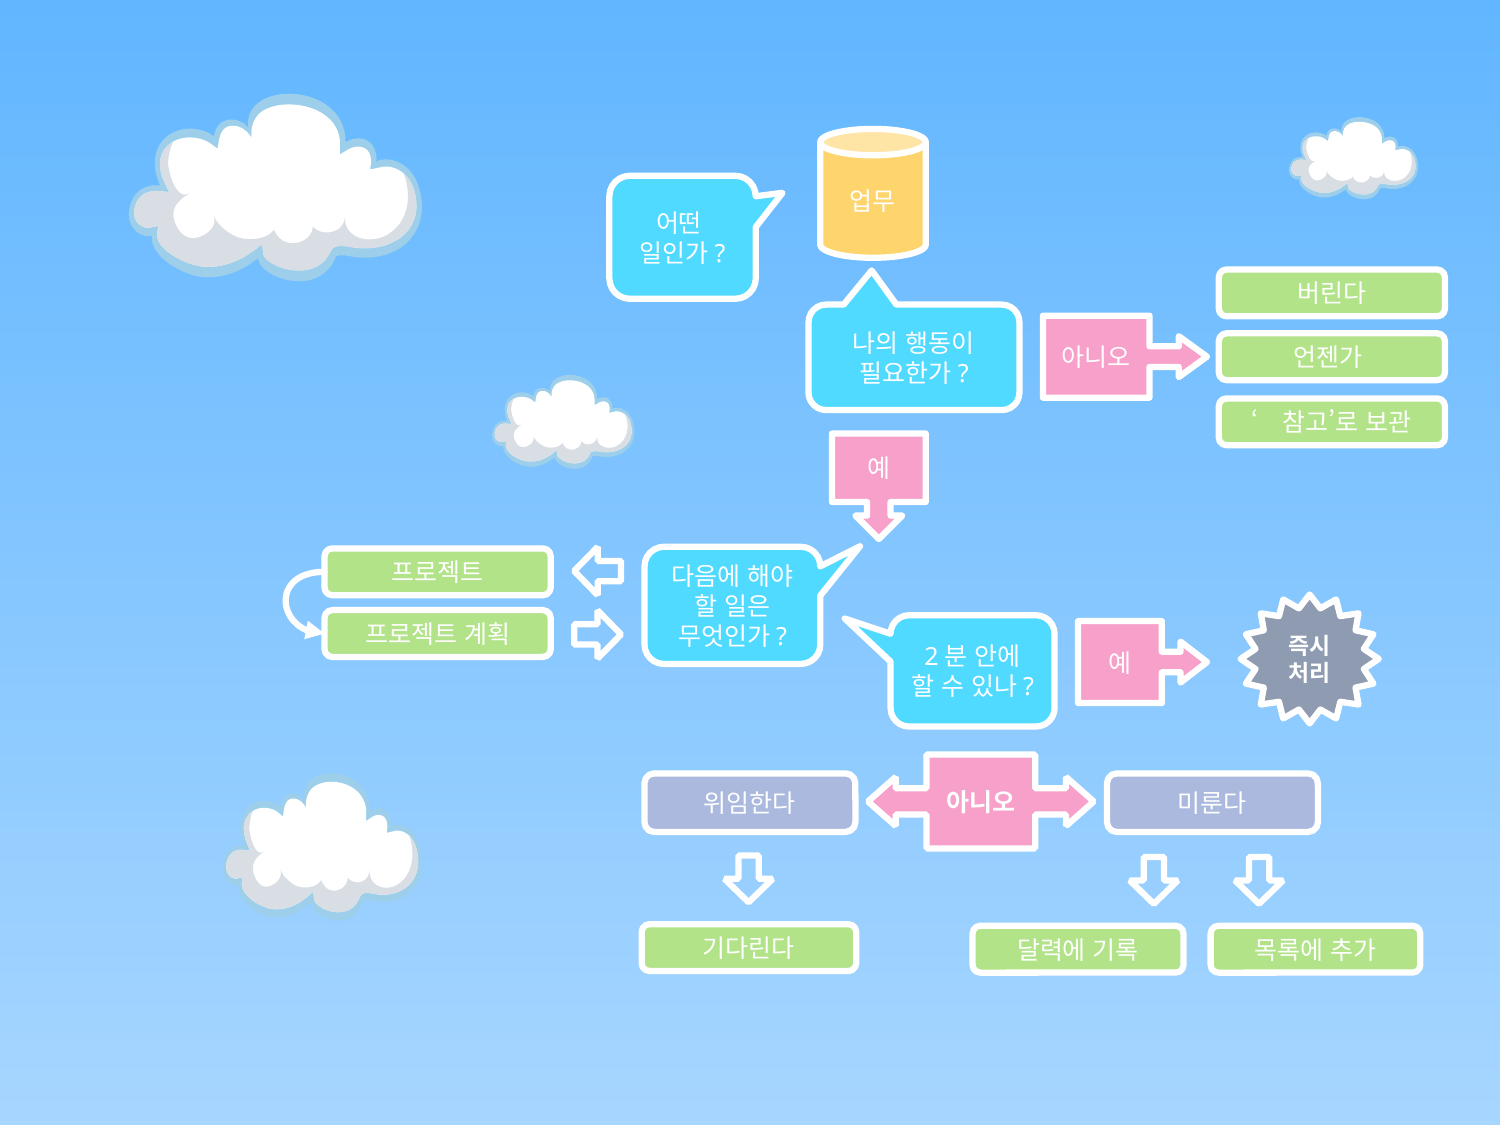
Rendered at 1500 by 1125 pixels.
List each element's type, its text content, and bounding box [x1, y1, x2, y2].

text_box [128, 93, 423, 282]
text_box 언젠가 [1216, 331, 1448, 383]
text_box 나의 행동이 필요한가? [806, 268, 1022, 413]
text_box 프로젝트 [322, 546, 553, 598]
text_box [572, 545, 624, 597]
text_box [1233, 854, 1285, 906]
text_box 달력에 기록 [970, 923, 1186, 975]
text_box 프로젝트 계획 [322, 608, 553, 660]
text_box 업무 [818, 126, 928, 260]
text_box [222, 773, 423, 921]
text_box 아니오 [866, 752, 1096, 851]
text_box [723, 853, 775, 904]
text_box 목록에 추가 [1208, 923, 1423, 975]
text_box [572, 608, 623, 660]
text_box 버린다 [1216, 267, 1448, 319]
text_box 즉시 처리 [1238, 592, 1381, 726]
text_box ‘참고’로 보관 [1216, 396, 1448, 448]
text_box 예 [1076, 618, 1210, 706]
text_box [1128, 854, 1180, 906]
text_box 어떤 일인가? [607, 173, 785, 301]
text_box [1288, 116, 1419, 200]
text_box 예 [829, 431, 928, 542]
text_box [491, 374, 635, 469]
text_box 미룬다 [1104, 771, 1321, 835]
text_box 위임한다 [642, 771, 858, 835]
text_box 다음에 해야 할 일은 무엇인가? [642, 544, 862, 667]
text_box 아니오 [1040, 313, 1210, 400]
text_box 2분 안에 할 수 있나? [842, 613, 1057, 729]
text_box 기다린다 [639, 922, 859, 974]
